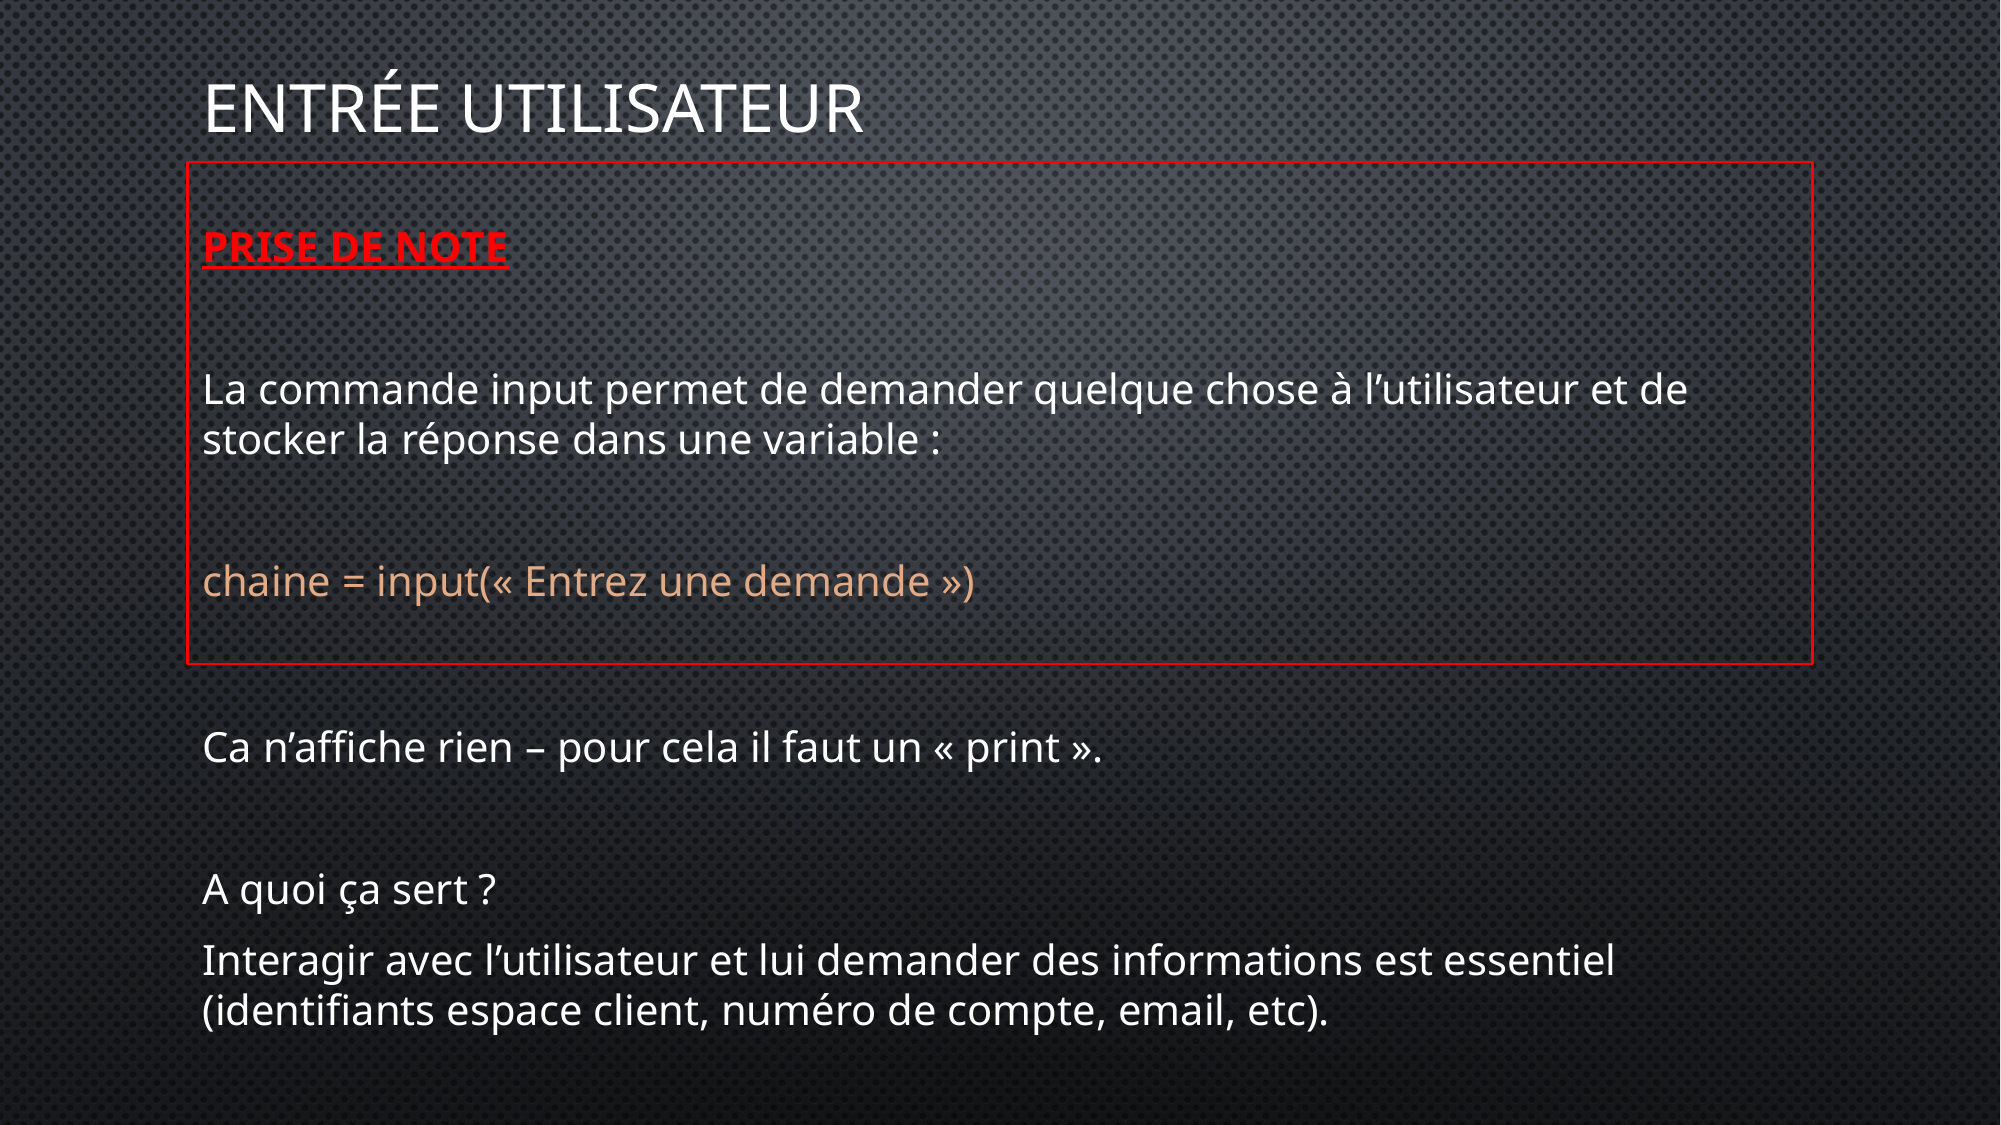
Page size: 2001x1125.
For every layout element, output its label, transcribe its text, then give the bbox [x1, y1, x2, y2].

list PRISE DE NOTE La commande input permet de demander quelque chose à l’utilisateur et de stocker la réponse dans une variable : chaine = input(« Entrez une demande ») [187, 162, 1813, 664]
text_box Ca n’affiche rien – pour cela il faut un « print ». A quoi ça sert ? Interagir avec l’utilisateur et lui demander des informations est essentiel (identifiants espace client, numéro de compte, email, etc). [187, 709, 1813, 1046]
title Entrée utilisateur [187, 32, 1813, 162]
